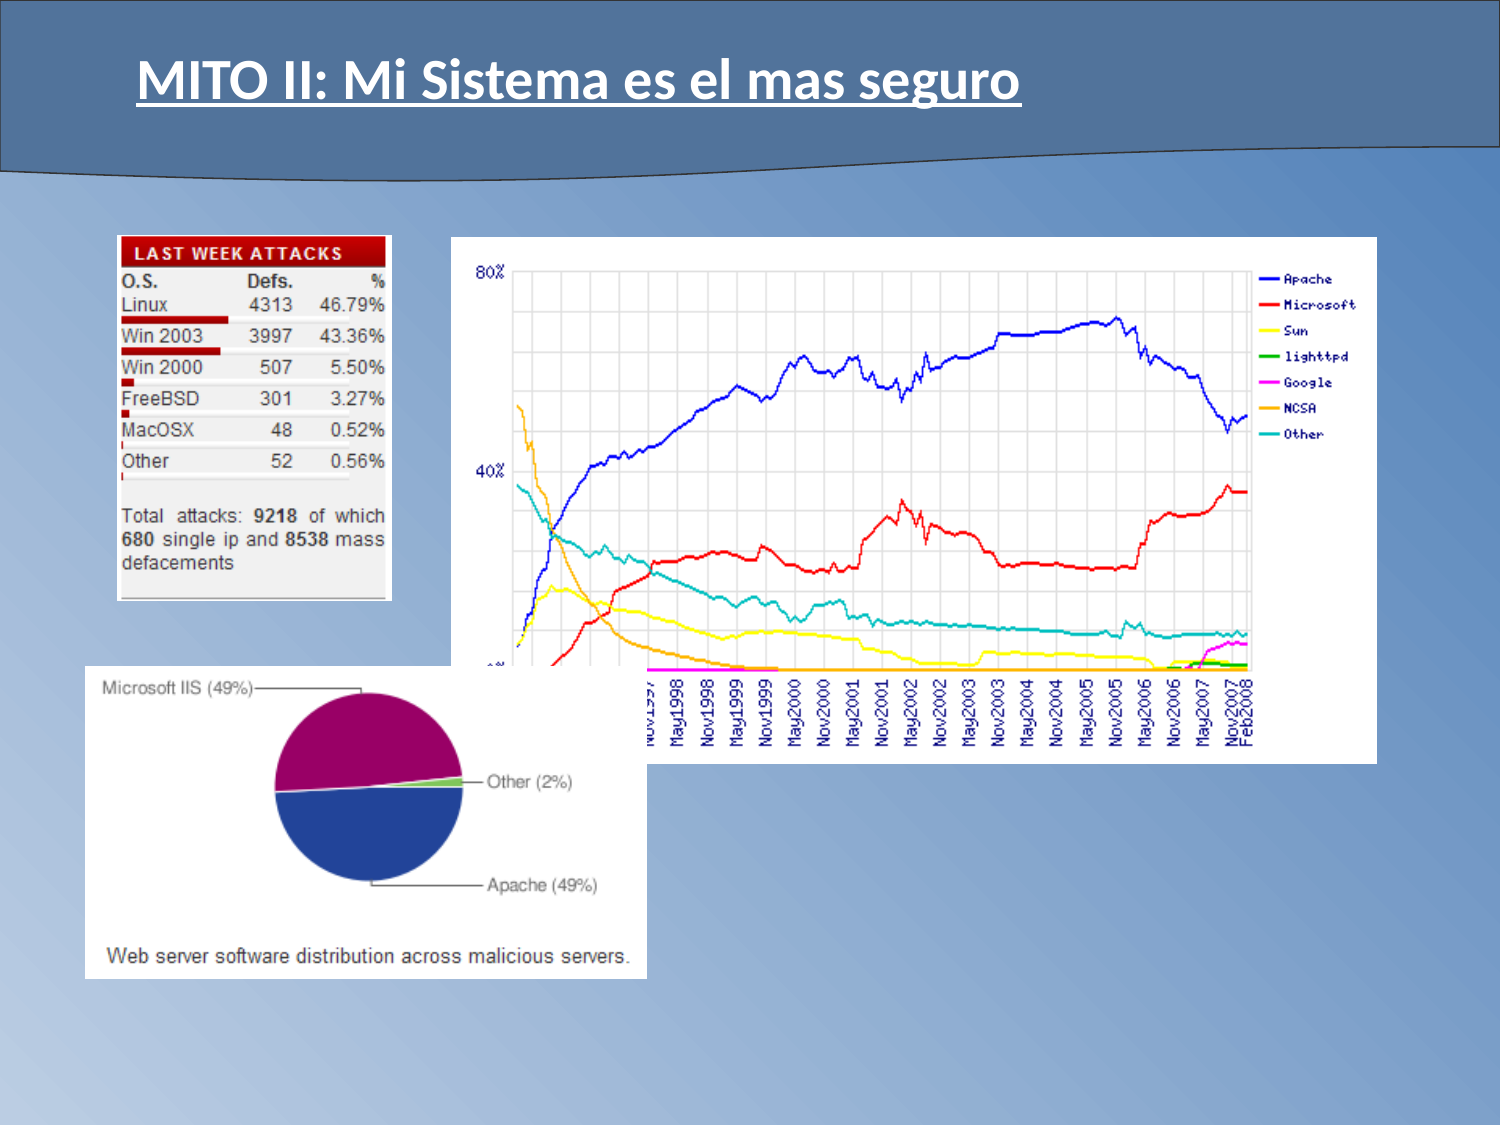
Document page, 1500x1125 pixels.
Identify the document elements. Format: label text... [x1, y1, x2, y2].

title MITO II: Mi Sistema es el mas seguro [135, 0, 1351, 164]
picture [117, 235, 392, 602]
picture [85, 237, 1377, 980]
